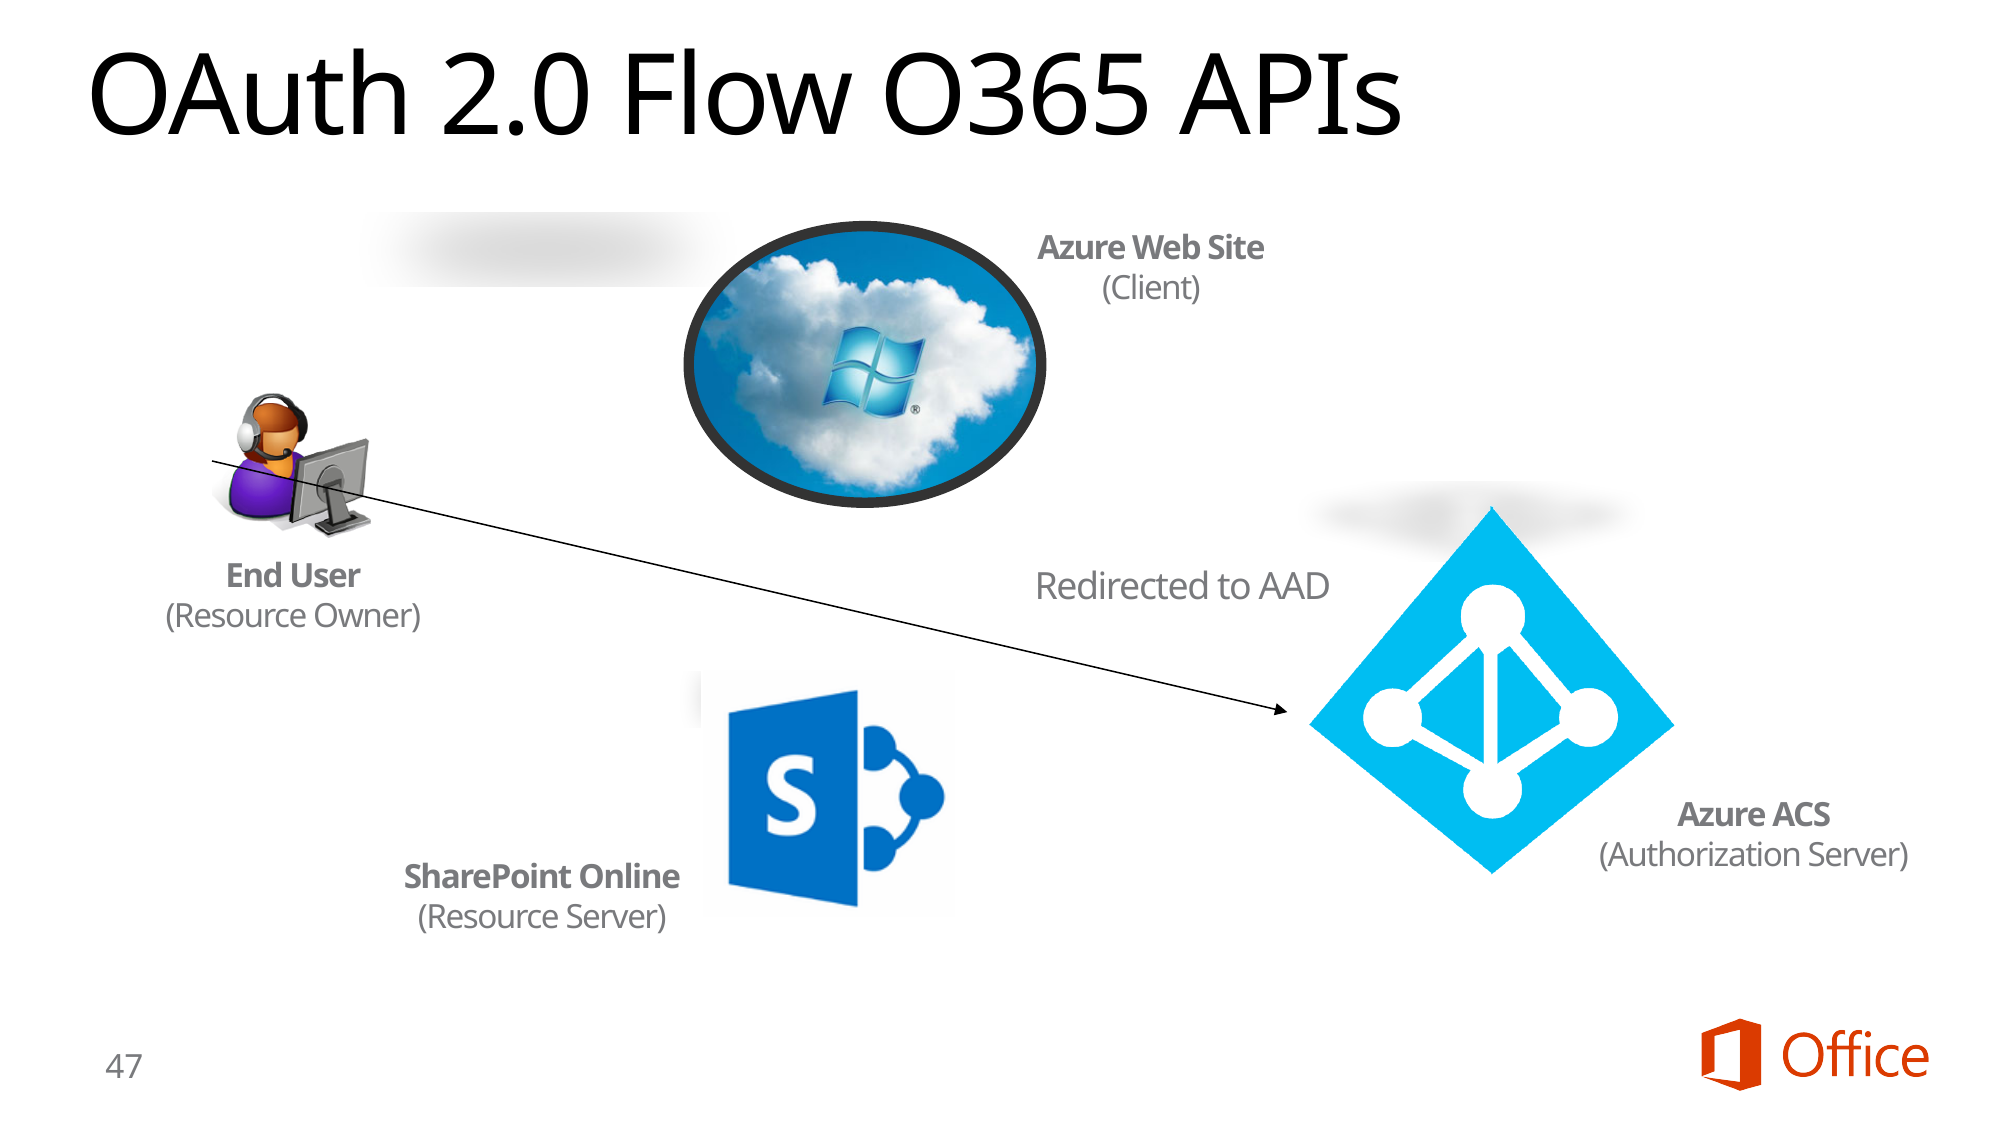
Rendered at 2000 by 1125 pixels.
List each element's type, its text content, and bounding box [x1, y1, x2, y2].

picture [211, 379, 376, 542]
picture [1670, 987, 1960, 1122]
text_box End User (Resource Owner) [165, 554, 374, 634]
slide_number 47 [85, 1049, 178, 1086]
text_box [374, 460, 1288, 713]
text_box Redirected to AAD [1288, 561, 1306, 608]
picture [1306, 504, 1677, 875]
picture [701, 713, 956, 917]
title OAuth 2.0 Flow O365 APIs [85, 37, 1914, 161]
text_box Azure Web Site (Client) [1042, 226, 1266, 307]
text_box Azure ACS (Authorization Server) [1677, 793, 1910, 874]
picture [688, 225, 1042, 460]
text_box SharePoint Online (Resource Server) [403, 854, 682, 935]
